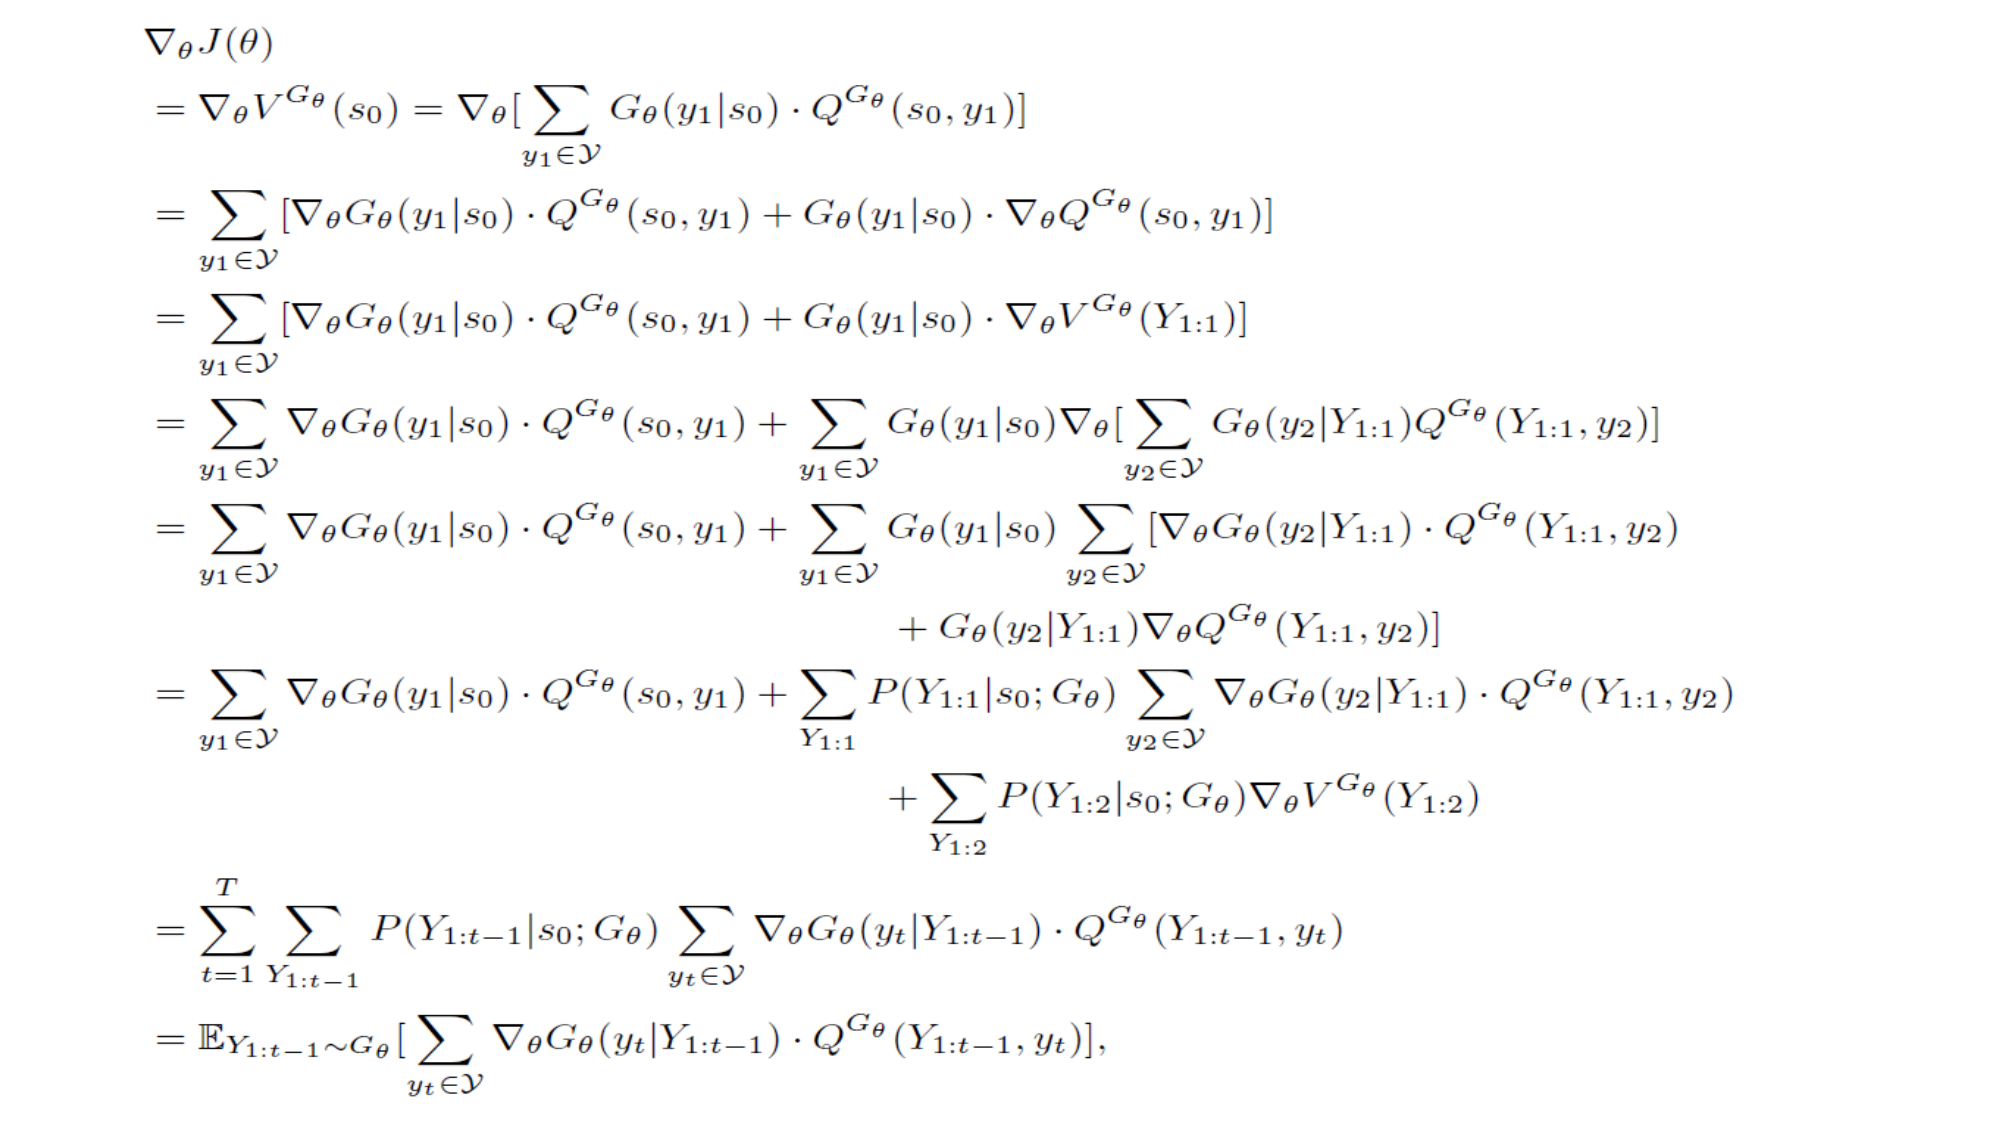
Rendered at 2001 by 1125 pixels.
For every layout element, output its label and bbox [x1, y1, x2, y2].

picture [137, 17, 1767, 1108]
